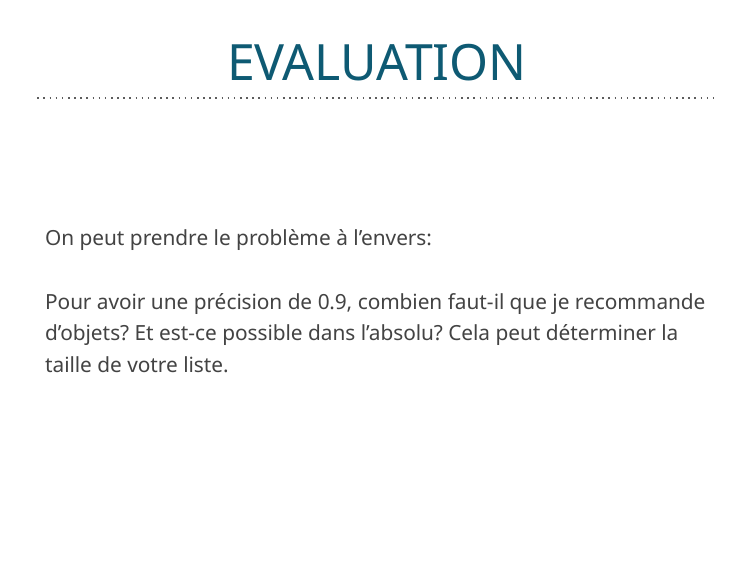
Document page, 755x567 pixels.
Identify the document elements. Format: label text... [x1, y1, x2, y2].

text_box On peut prendre le problème à l’envers: Pour avoir une précision de 0.9, combien faut-il que je recommande d’objets? Et est-ce possible dans l’absolu? Cela peut déterminer la taille de votre liste. [30, 203, 724, 423]
title EVALUATION [40, 0, 714, 121]
